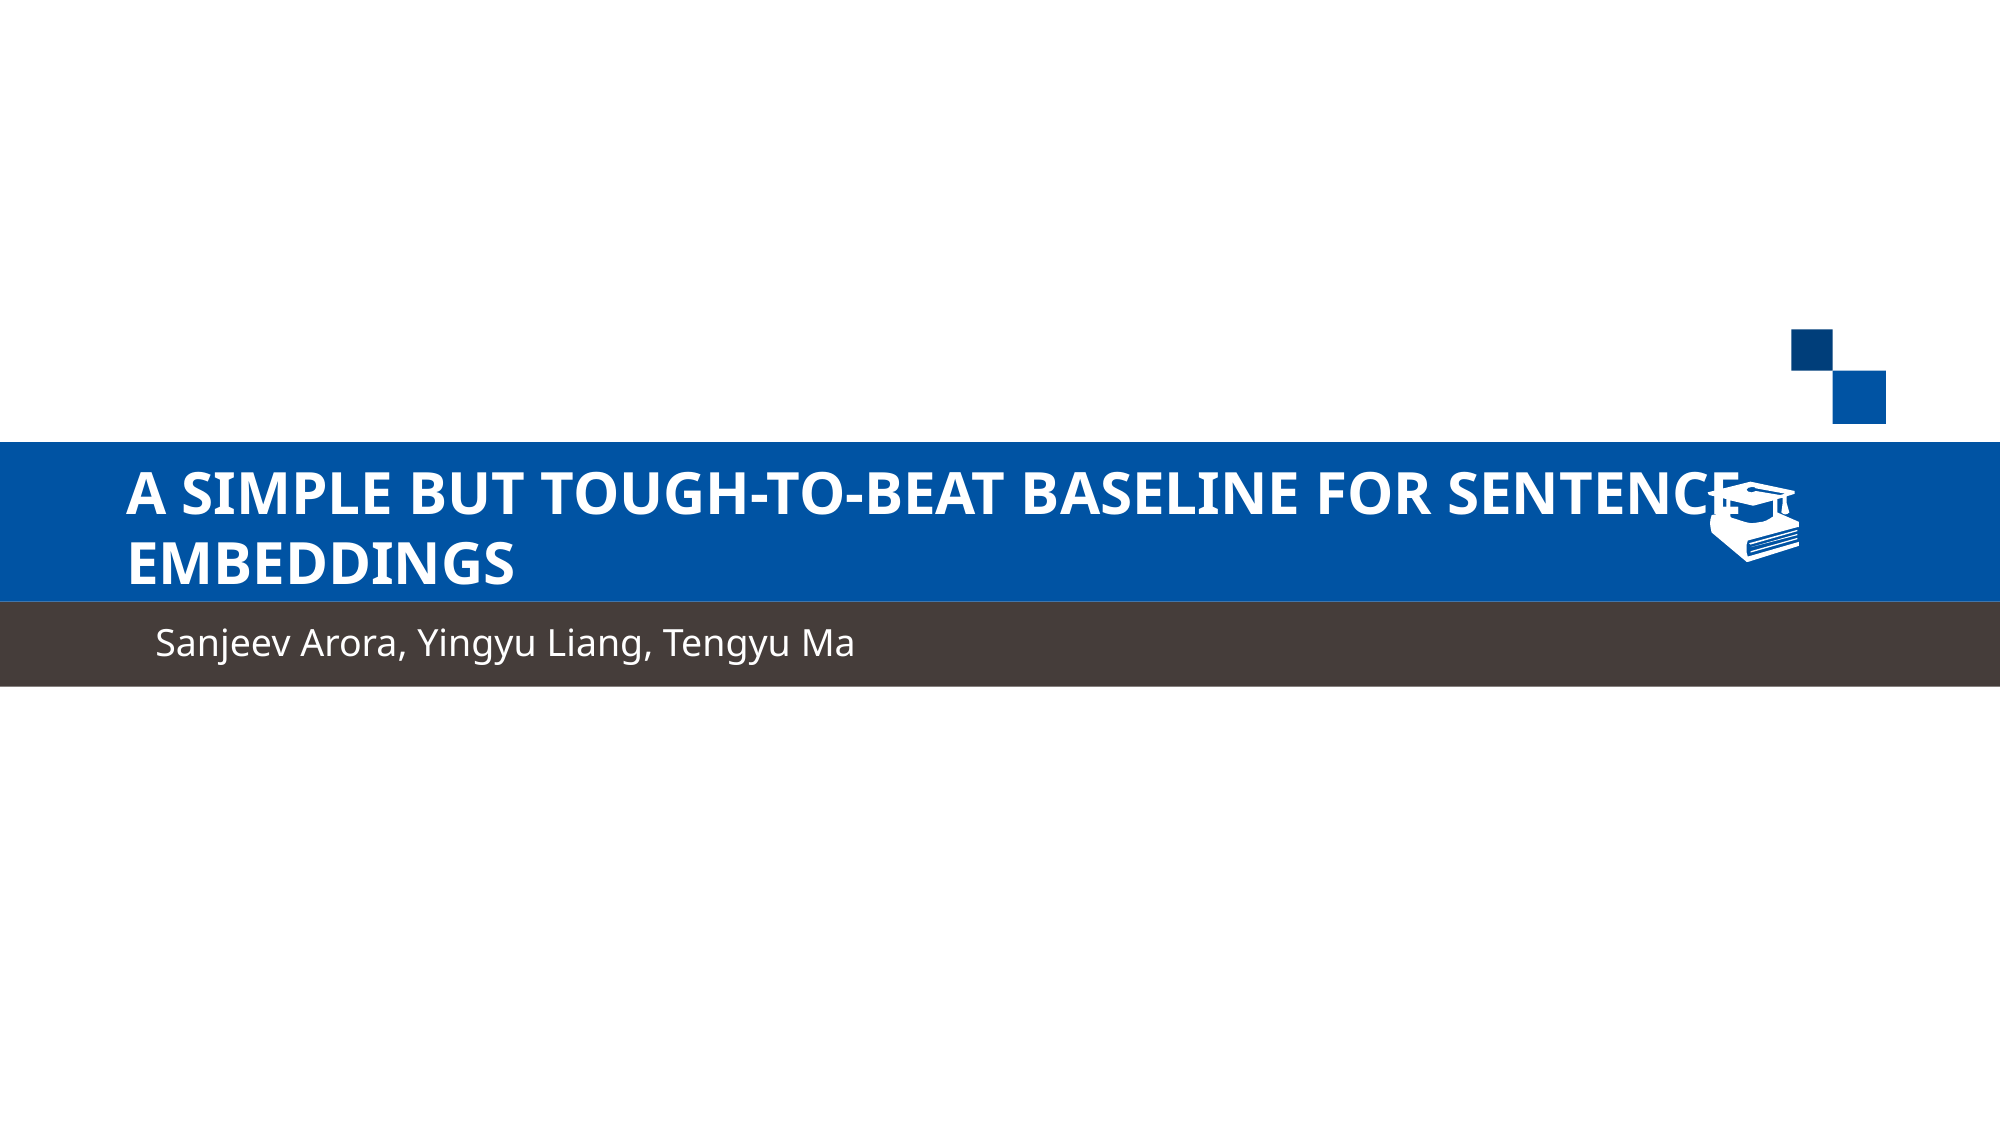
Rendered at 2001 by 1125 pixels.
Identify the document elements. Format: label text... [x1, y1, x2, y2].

text_box Sanjeev Arora, Yingyu Liang, Tengyu Ma [140, 611, 1909, 672]
text_box [0, 441, 2000, 603]
text_box [1707, 481, 1799, 562]
text_box [1790, 328, 1834, 372]
text_box [1832, 370, 1887, 425]
text_box A SIMPLE BUT TOUGH-TO-BEAT BASELINE FOR SENTENCE EMBEDDINGS [111, 448, 1813, 604]
text_box [0, 603, 2000, 688]
